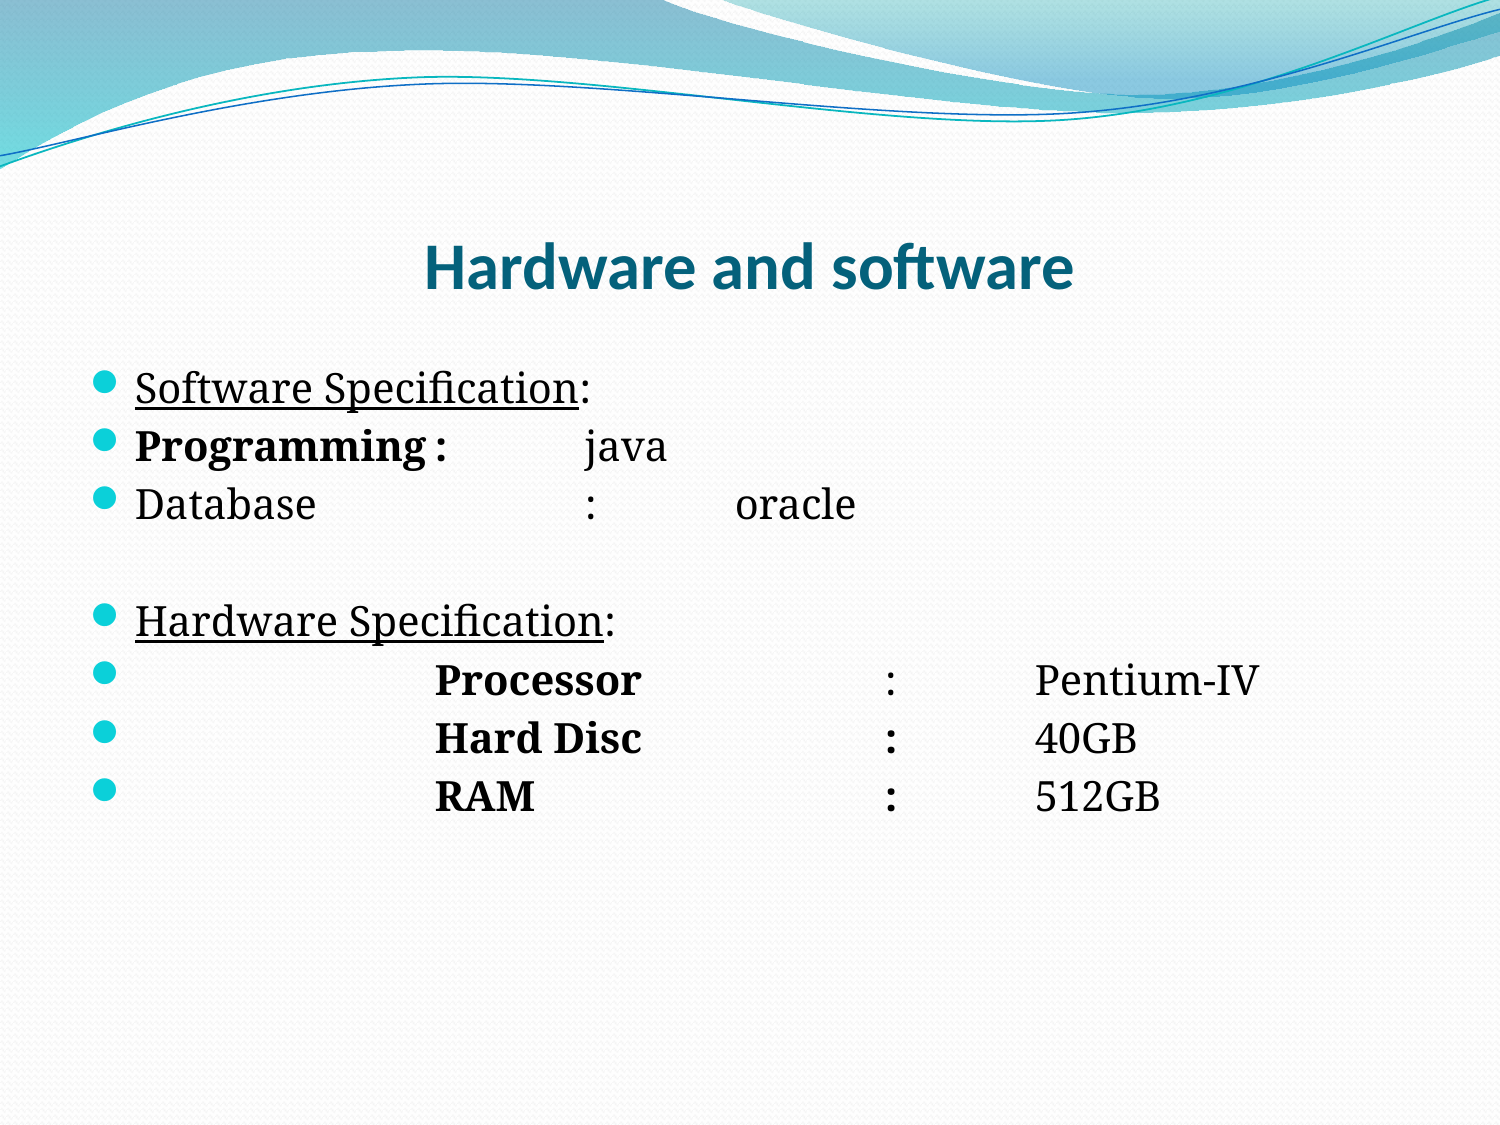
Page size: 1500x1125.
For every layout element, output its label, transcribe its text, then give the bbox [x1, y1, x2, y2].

title Hardware and software [75, 115, 1425, 237]
list Software Specification: Programming : java Database : oracle Hardware Specification: Processor : Pentium-IV Hard Disc : 40GB RAM : 512GB [75, 237, 1425, 1038]
